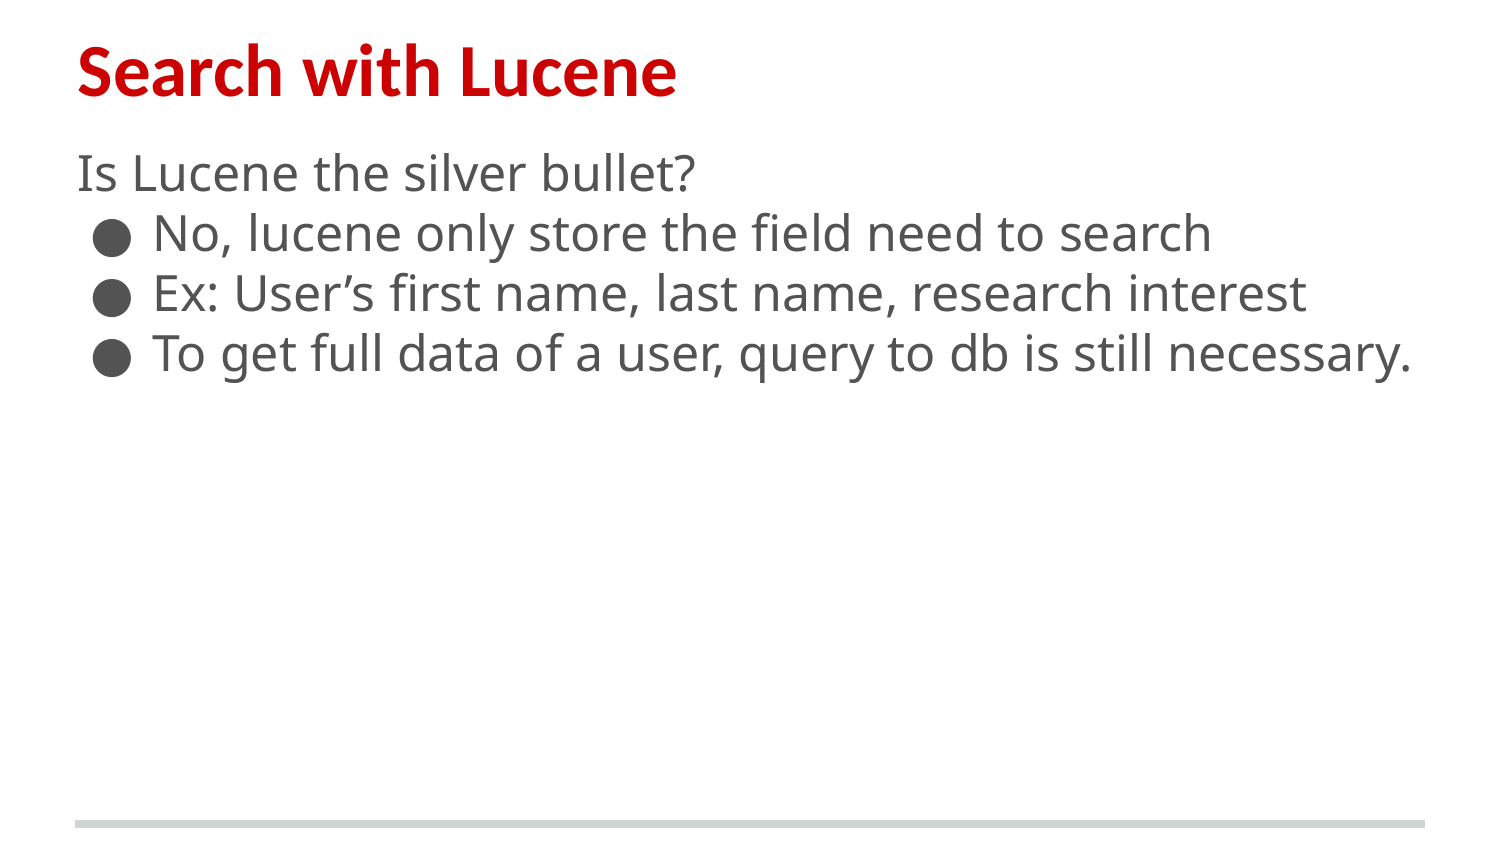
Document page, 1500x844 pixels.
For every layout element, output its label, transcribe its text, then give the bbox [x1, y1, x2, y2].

list Is Lucene the silver bullet? No, lucene only store the field need to search Ex: User’s first name, last name, research interest To get full data of a user, query to db is still necessary. [62, 126, 1449, 757]
title Search with Lucene [62, 11, 1388, 126]
